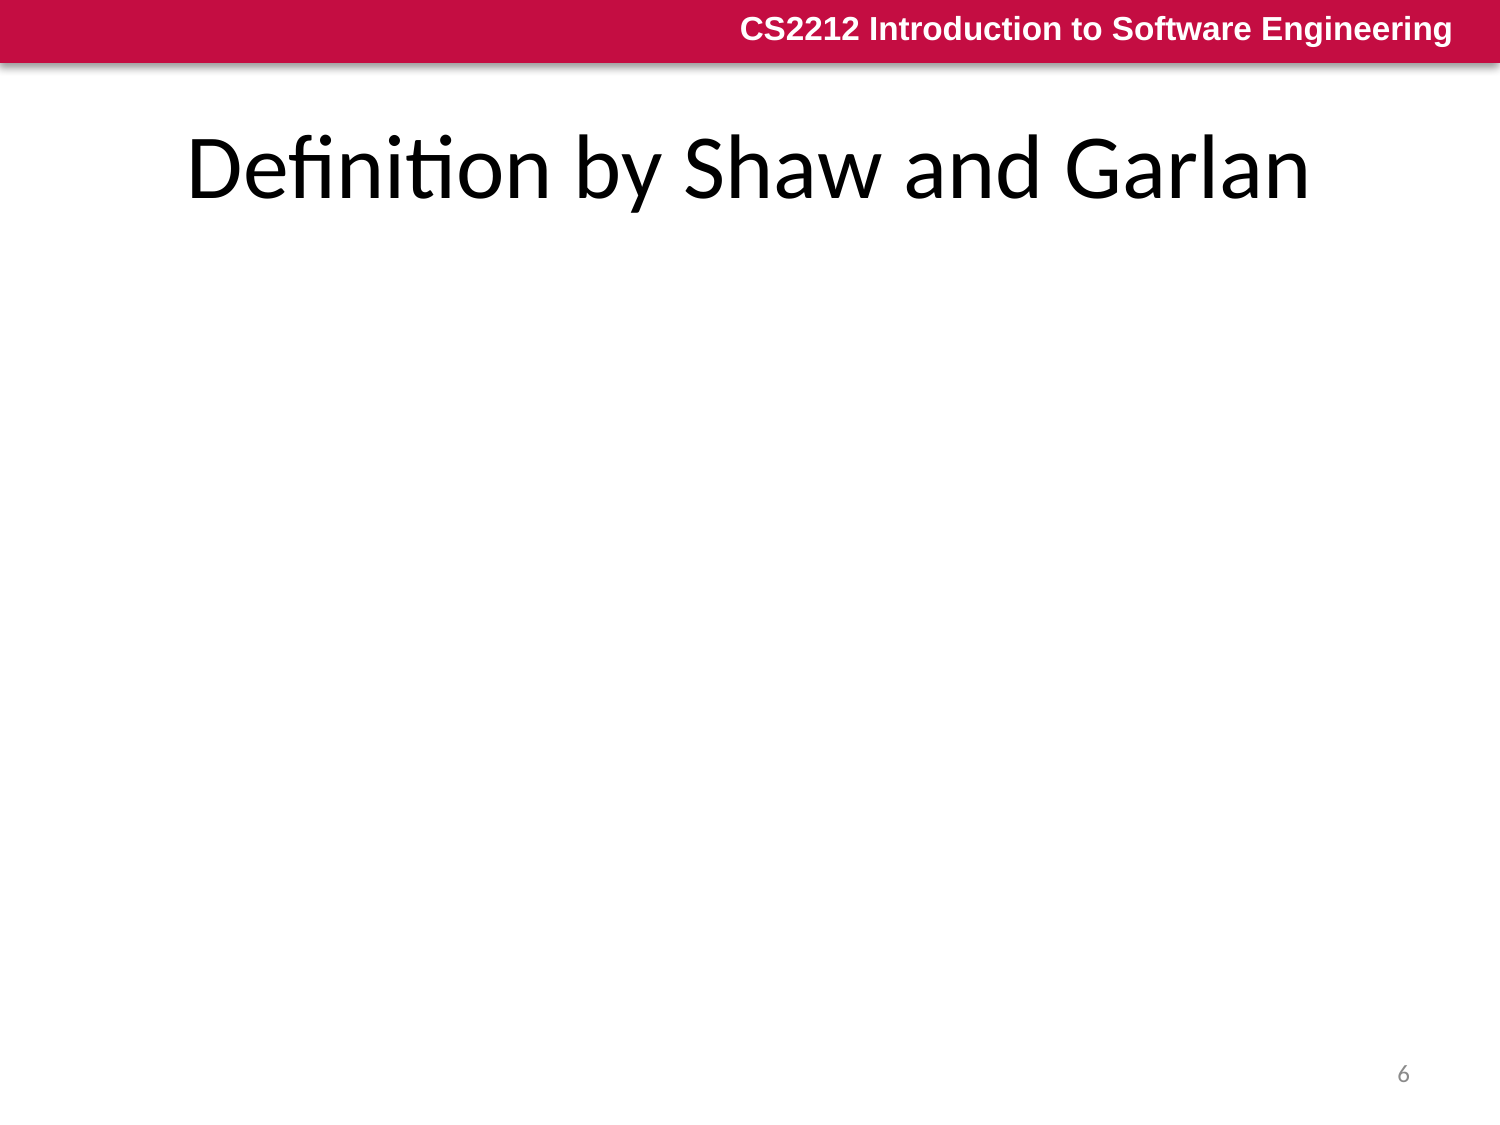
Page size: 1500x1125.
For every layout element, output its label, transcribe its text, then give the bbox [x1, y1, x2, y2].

slide_number 6 [1074, 1042, 1425, 1103]
picture [0, 0, 1500, 63]
title Definition by Shaw and Garlan [112, 99, 1388, 288]
